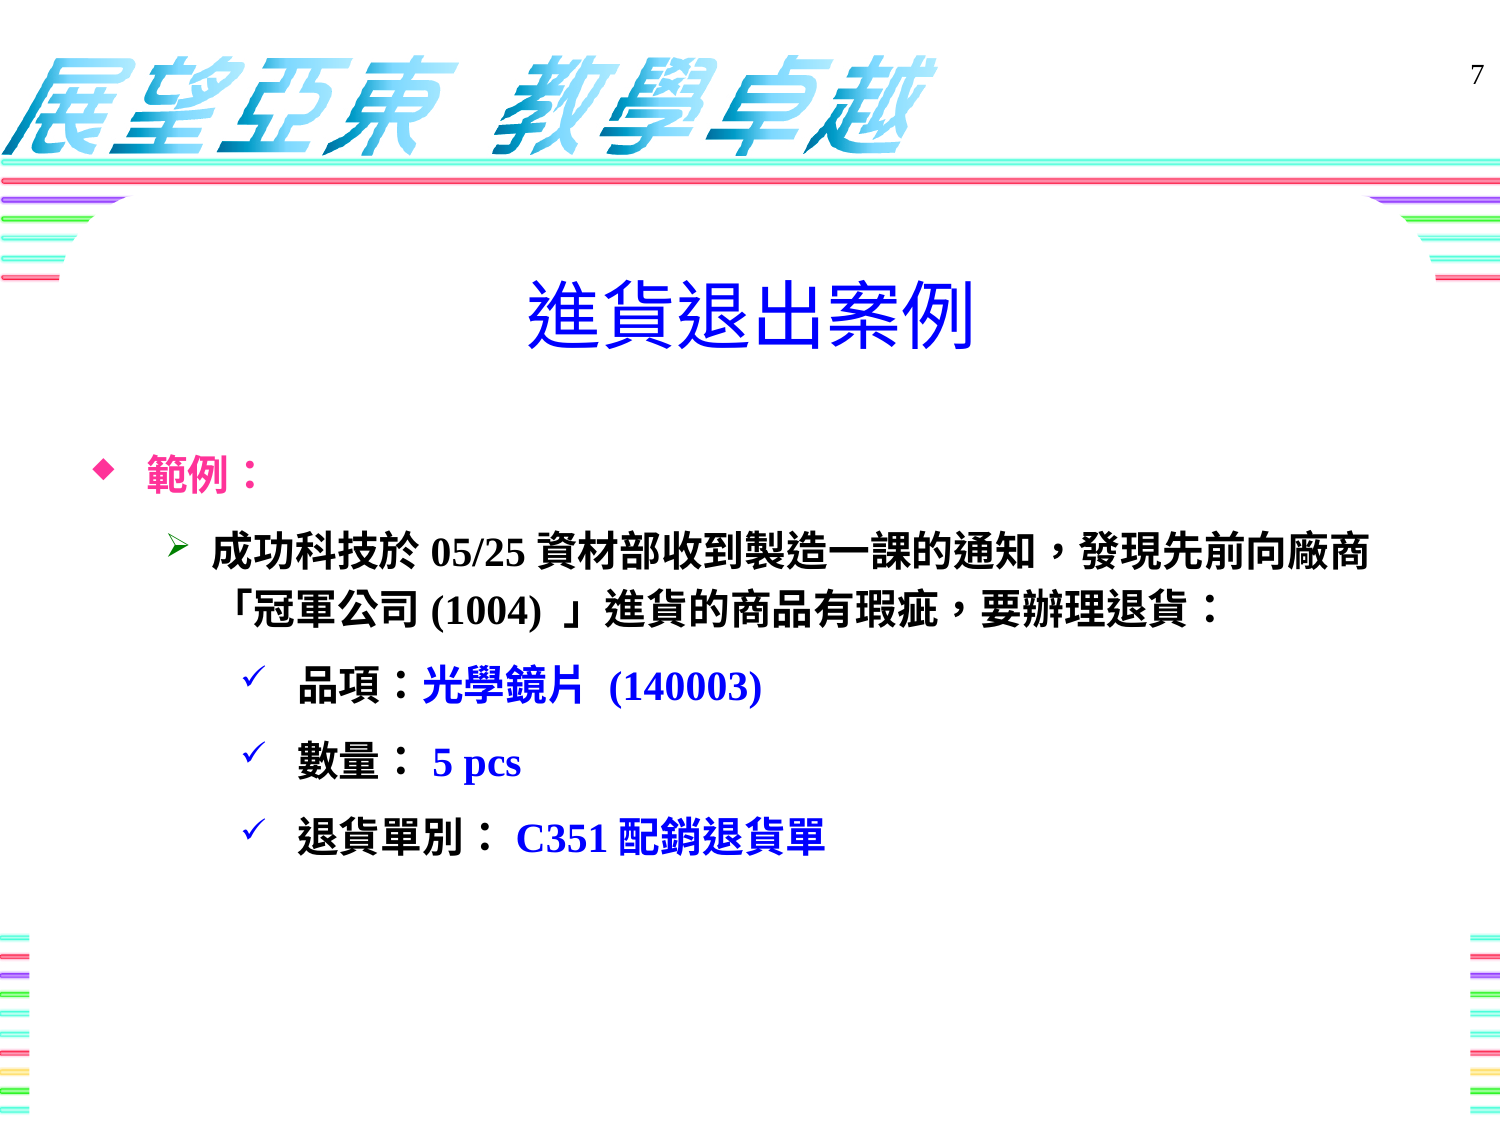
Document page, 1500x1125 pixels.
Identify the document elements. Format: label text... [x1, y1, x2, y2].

list 範例： 成功科技於05/25資材部收到製造一課的通知，發現先前向廠商「冠軍公司(1004) 」進貨的商品有瑕疵，要辦理退貨： 品項：光學鏡片 (140003) 數量：5 pcs 退貨單別：C351配銷退貨單 [75, 433, 1436, 965]
title 進貨退出案例 [76, 220, 1427, 408]
slide_number 7 [1149, 42, 1500, 103]
text_box [29, 408, 1471, 1125]
picture [0, 0, 1500, 1125]
